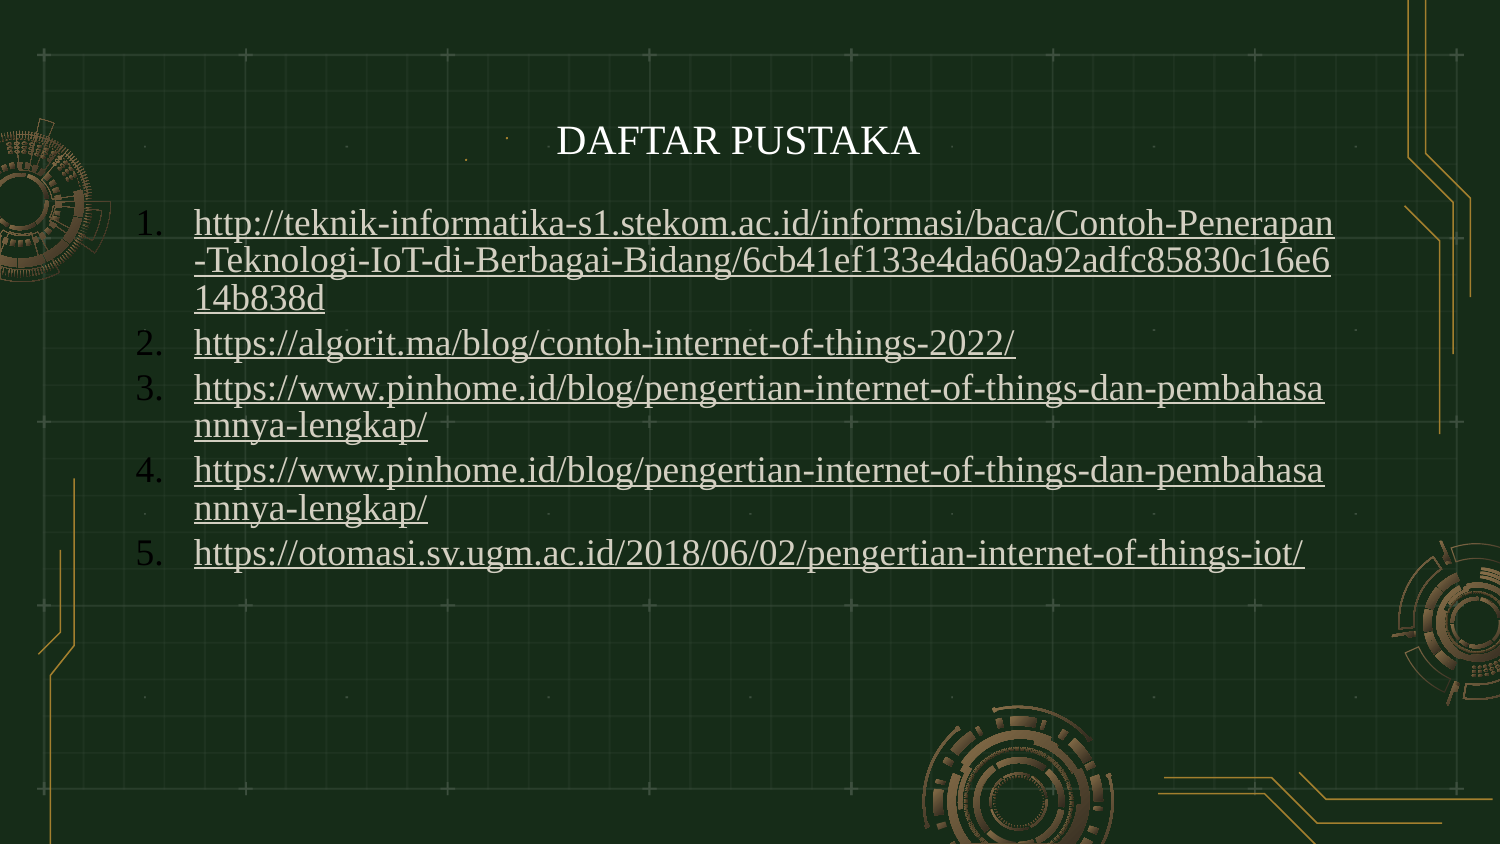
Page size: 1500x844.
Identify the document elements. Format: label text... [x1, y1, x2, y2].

text_box http://teknik-informatika-s1.stekom.ac.id/informasi/baca/Contoh-Penerapan-Teknologi-IoT-di-Berbagai-Bidang/6cb41ef133e4da60a92adfc85830c16e614b838d https://algorit.ma/blog/contoh-internet-of-things-2022/ https://www.pinhome.id/blog/pengertian-internet-of-things-dan-pembahasannnya-lengkap/ https://www.pinhome.id/blog/pengertian-internet-of-things-dan-pembahasannnya-lengkap/ https://otomasi.sv.ugm.ac.id/2018/06/02/pengertian-internet-of-things-iot/ [120, 190, 1357, 521]
text_box DAFTAR PUSTAKA [541, 105, 936, 171]
